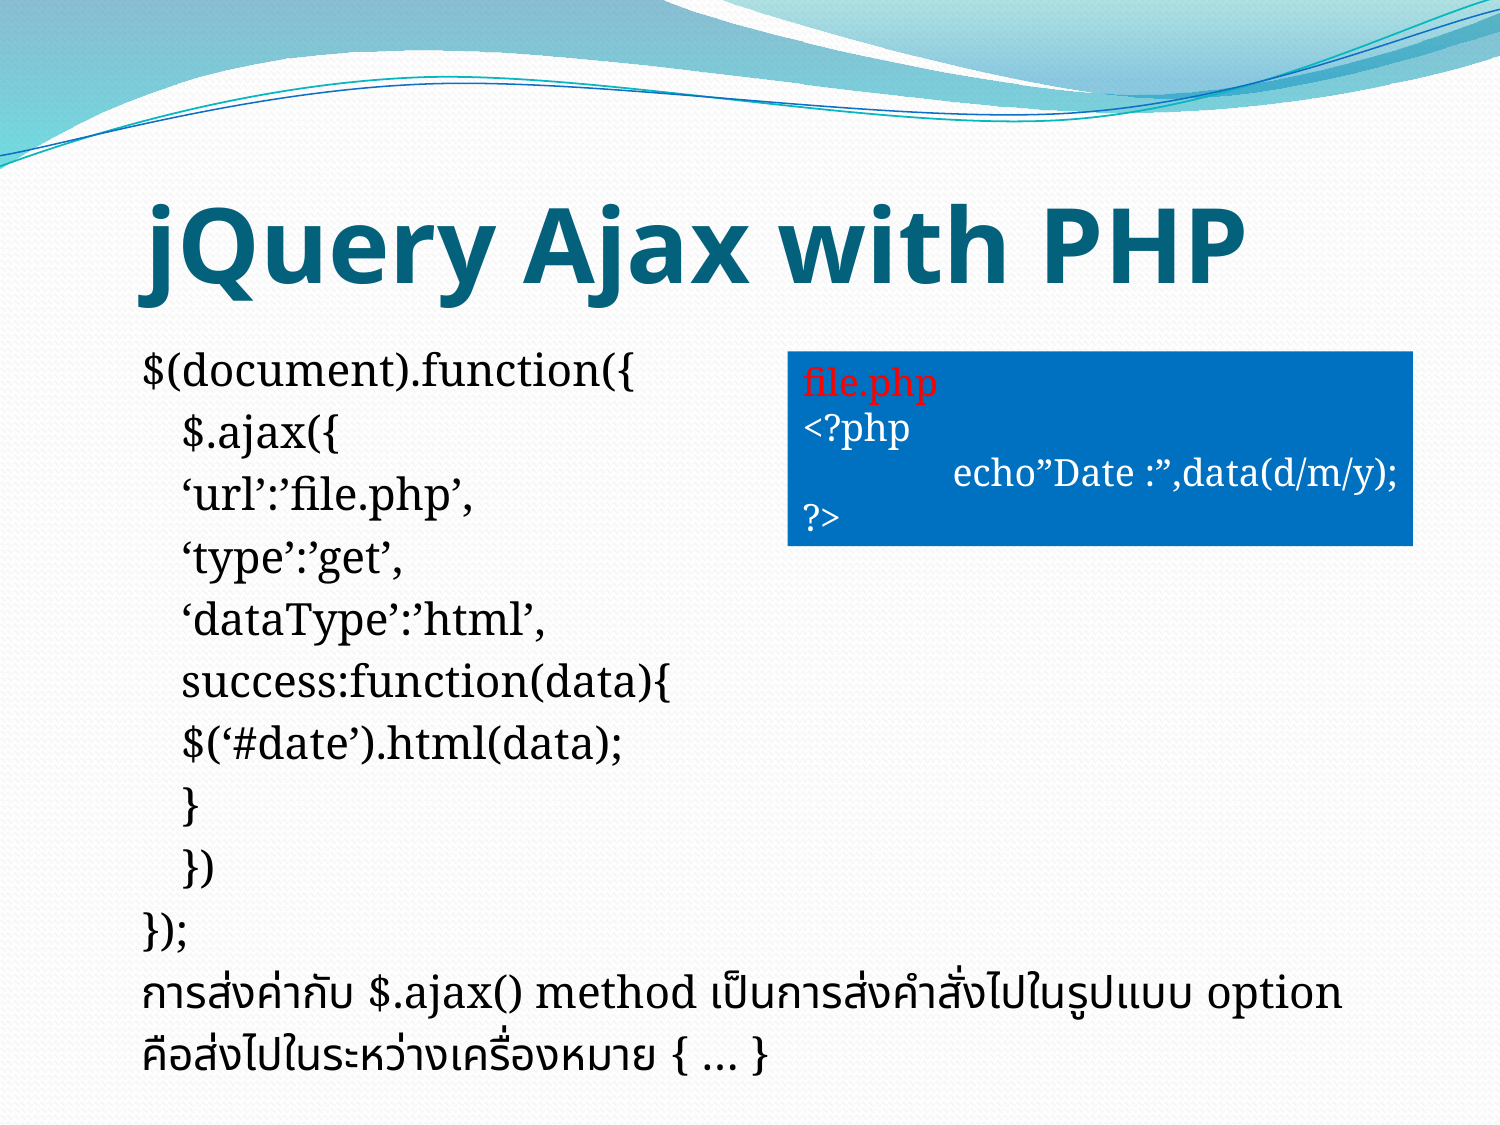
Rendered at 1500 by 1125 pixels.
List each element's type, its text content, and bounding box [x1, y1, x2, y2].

list $(document).function({ $.ajax({ ‘url’:’file.php’, ‘type’:’get’, ‘dataType’:’html’, success:function(data){ $(‘#date’).html(data); } }) }); การส่งค่ากับ $.ajax() method เป็นการส่งคำสั่งไปในรูปแบบ option คือส่งไปในระหว่างเครื่องหมาย { … } [126, 334, 1477, 1090]
title jQuery Ajax with PHP [145, 117, 1254, 305]
text_box file.php <?php echo”Date :”,data(d/m/y); ?> [787, 351, 1413, 547]
